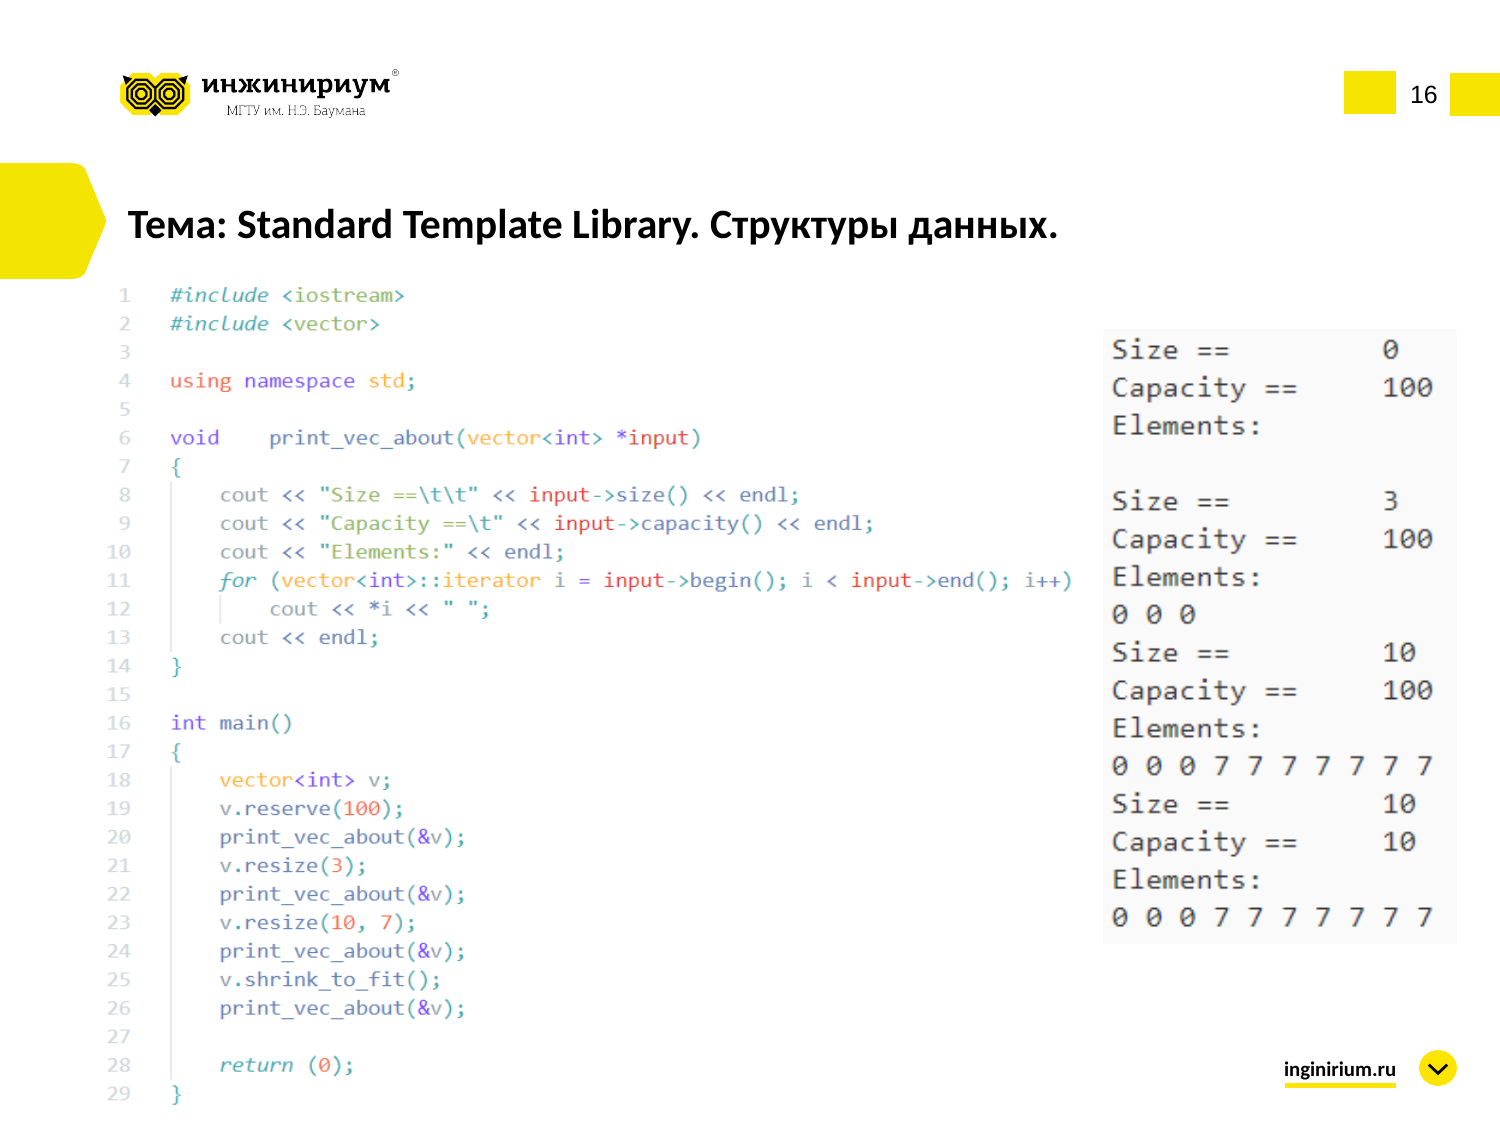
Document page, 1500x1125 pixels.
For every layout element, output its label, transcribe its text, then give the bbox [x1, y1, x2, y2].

text_box 16 [1395, 70, 1474, 120]
picture [0, 163, 1078, 1106]
picture [1449, 73, 1500, 116]
picture [1419, 1049, 1457, 1086]
picture [1284, 1083, 1396, 1088]
text_box Тема: Standard Template Library. Структуры данных. [113, 189, 1353, 293]
picture [1344, 71, 1396, 115]
picture [1103, 329, 1457, 945]
text_box inginirium.ru [1263, 1047, 1412, 1088]
picture [120, 68, 399, 119]
